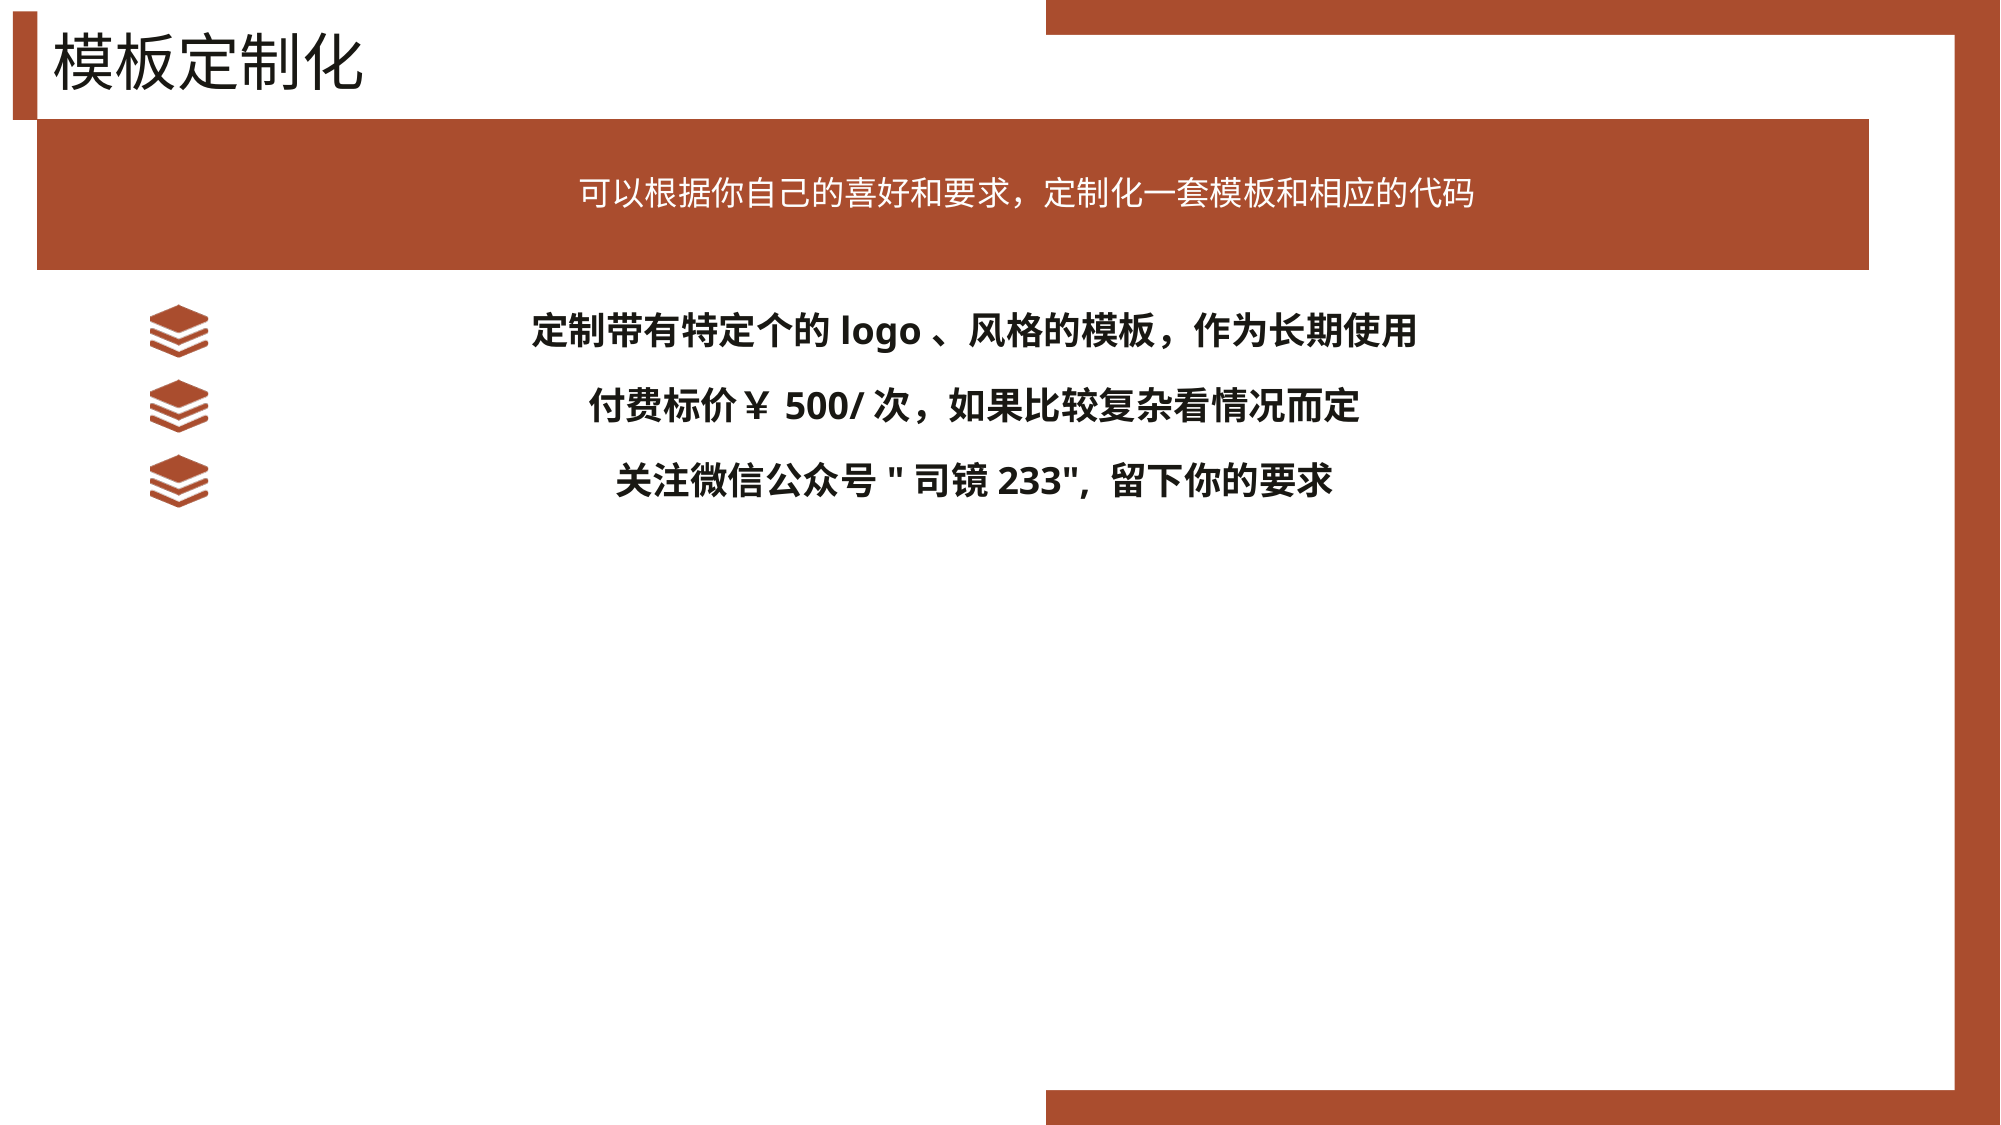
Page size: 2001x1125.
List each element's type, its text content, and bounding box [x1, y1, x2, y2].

picture [149, 374, 210, 434]
text_box 关注微信公众号"司镜233", 留下你的要求 [600, 449, 1350, 510]
text_box 付费标价￥500/次，如果比较复杂看情况而定 [573, 374, 1377, 435]
title 模板定制化 [37, 11, 1763, 119]
picture [37, 119, 1870, 270]
picture [149, 299, 210, 359]
picture [149, 449, 210, 509]
text_box 定制带有特定个的logo、风格的模板，作为长期使用 [516, 299, 1434, 360]
